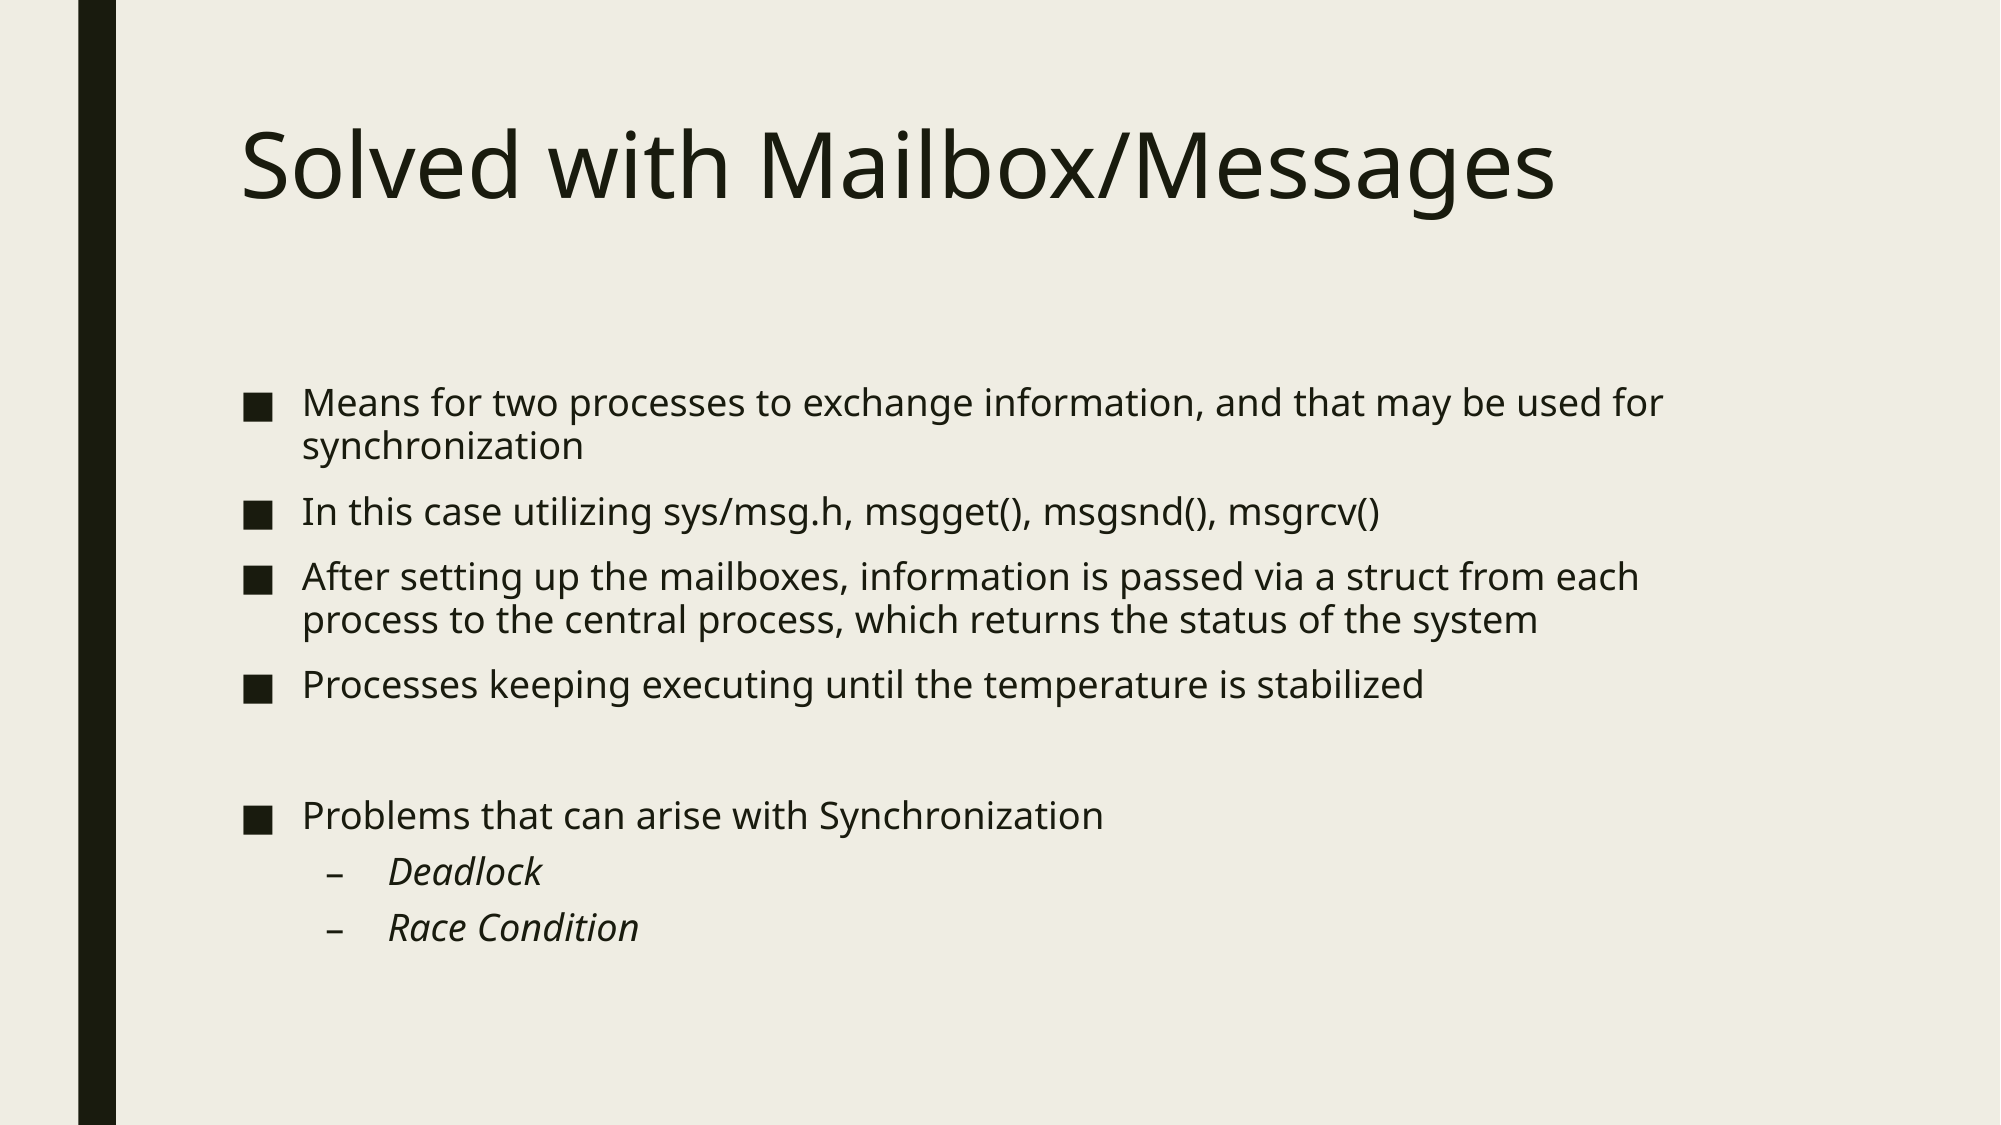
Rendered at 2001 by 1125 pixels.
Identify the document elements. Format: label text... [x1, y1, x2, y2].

list Means for two processes to exchange information, and that may be used for synchronization In this case utilizing sys/msg.h, msgget(), msgsnd(), msgrcv() After setting up the mailboxes, information is passed via a struct from each process to the central process, which returns the status of the system Processes keeping executing until the temperature is stabilized Problems that can arise with Synchronization Deadlock Race Condition [225, 375, 1800, 963]
title Solved with Mailbox/Messages [225, 112, 1800, 357]
